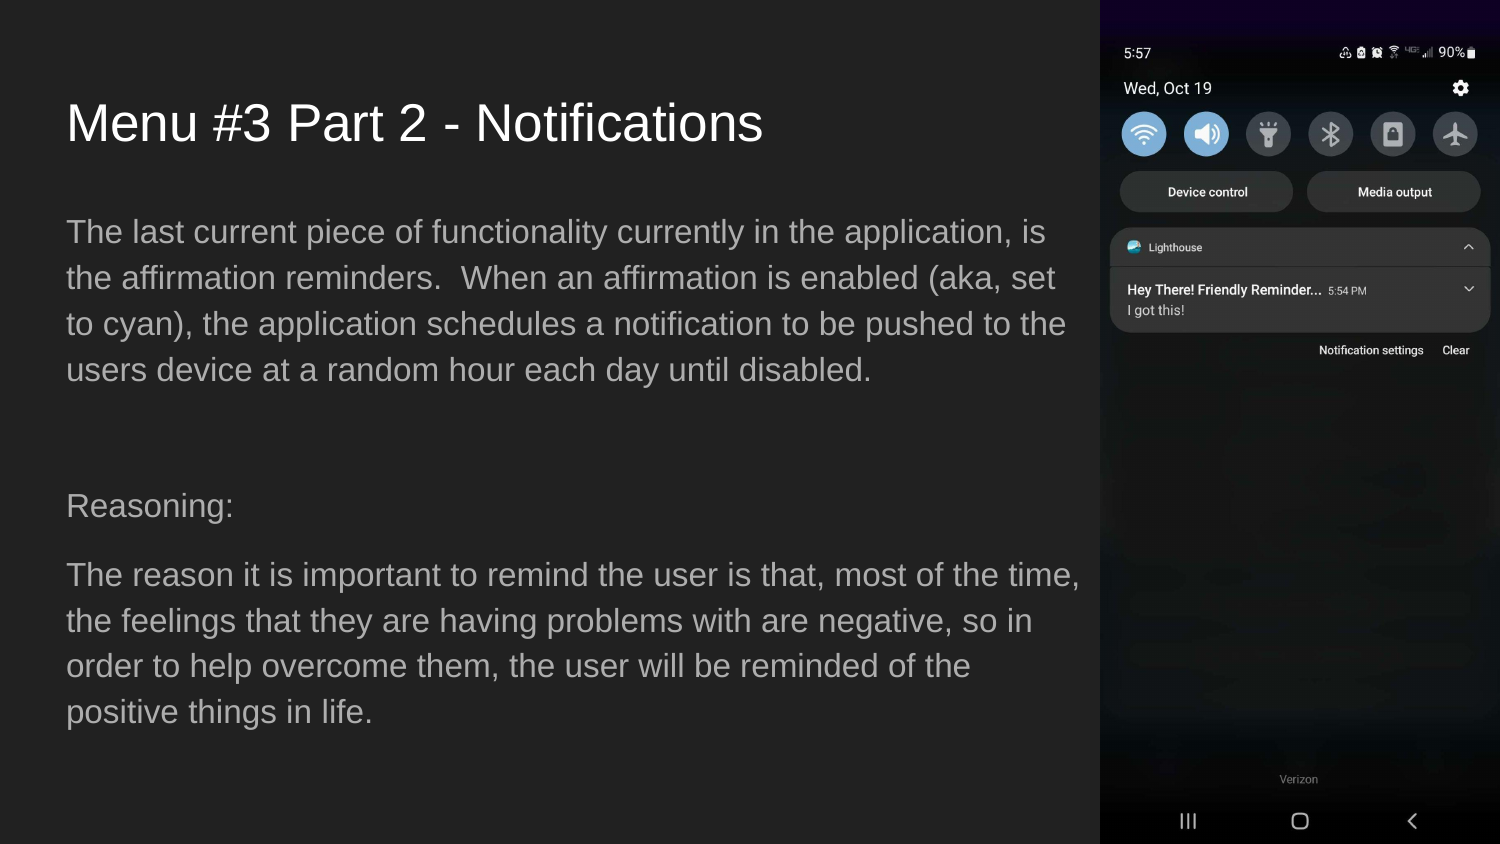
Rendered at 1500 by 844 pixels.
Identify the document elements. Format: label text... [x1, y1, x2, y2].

picture [1100, 0, 1500, 844]
list The last current piece of functionality currently in the application, is the affirmation reminders. When an affirmation is enabled (aka, set to cyan), the application schedules a notification to be pushed to the users device at a random hour each day until disabled. Reasoning: The reason it is important to remind the user is that, most of the time, the feelings that they are having problems with are negative, so in order to help overcome them, the user will be reminded of the positive things in life. [51, 189, 1095, 750]
title Menu #3 Part 2 - Notifications [51, 72, 1095, 167]
